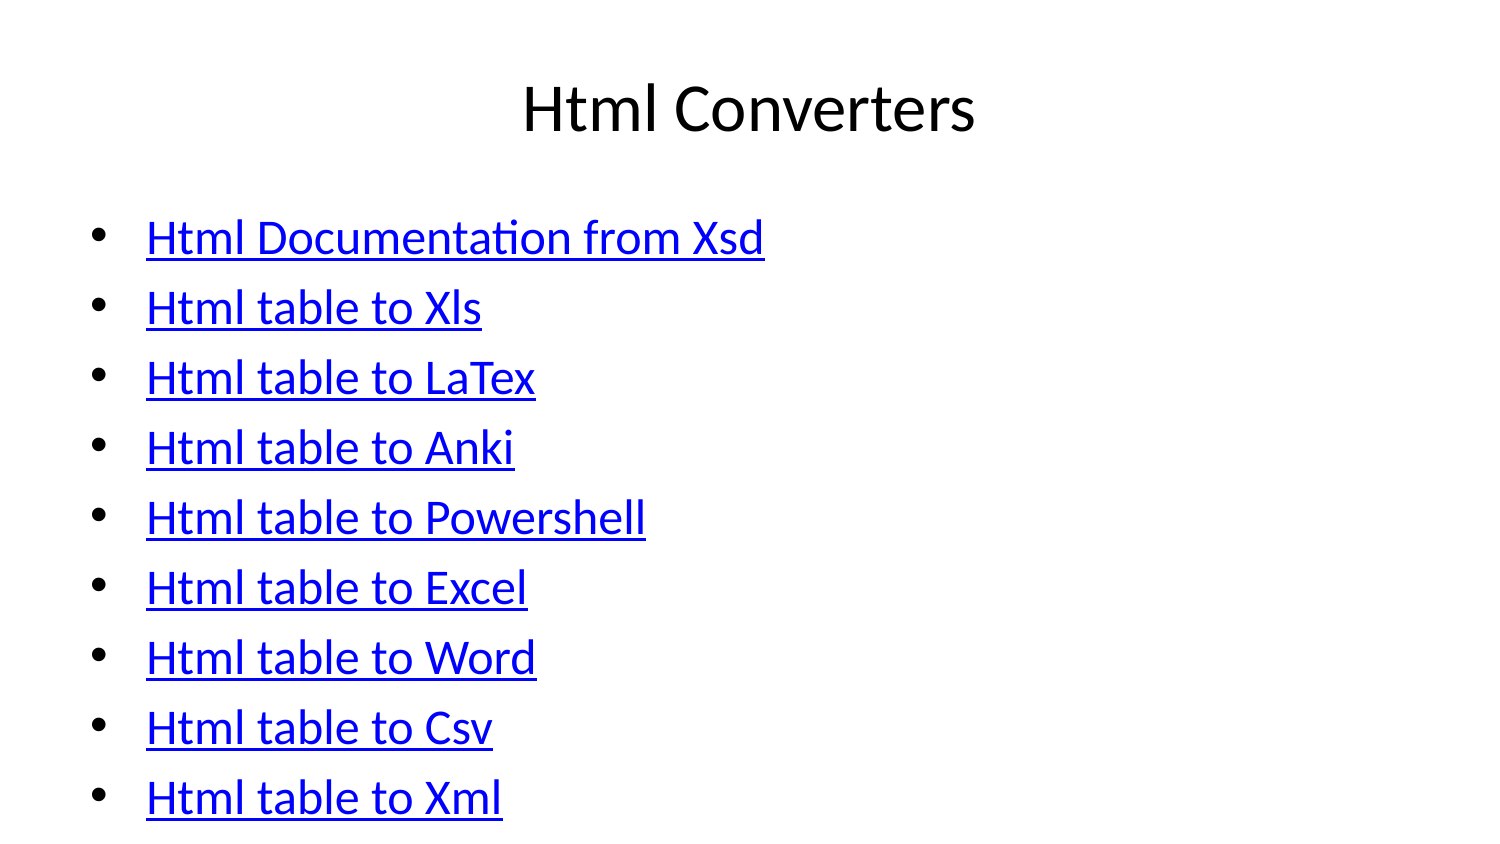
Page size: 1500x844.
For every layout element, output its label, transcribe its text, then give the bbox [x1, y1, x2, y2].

list Html Documentation from Xsd Html table to Xls Html table to LaTex Html table to Anki Html table to Powershell Html table to Excel Html table to Word Html table to Csv Html table to Xml Html table to Json Html table to Sql Html Table To Markdown Html To Rss Html table to Tsv Html To Srt Html To Vtt Html To Text Html to Audio Html to Mdb Html to Dbf Html table To Sqlite Html table to Vcf [75, 196, 1425, 754]
title Html Converters [75, 33, 1425, 175]
